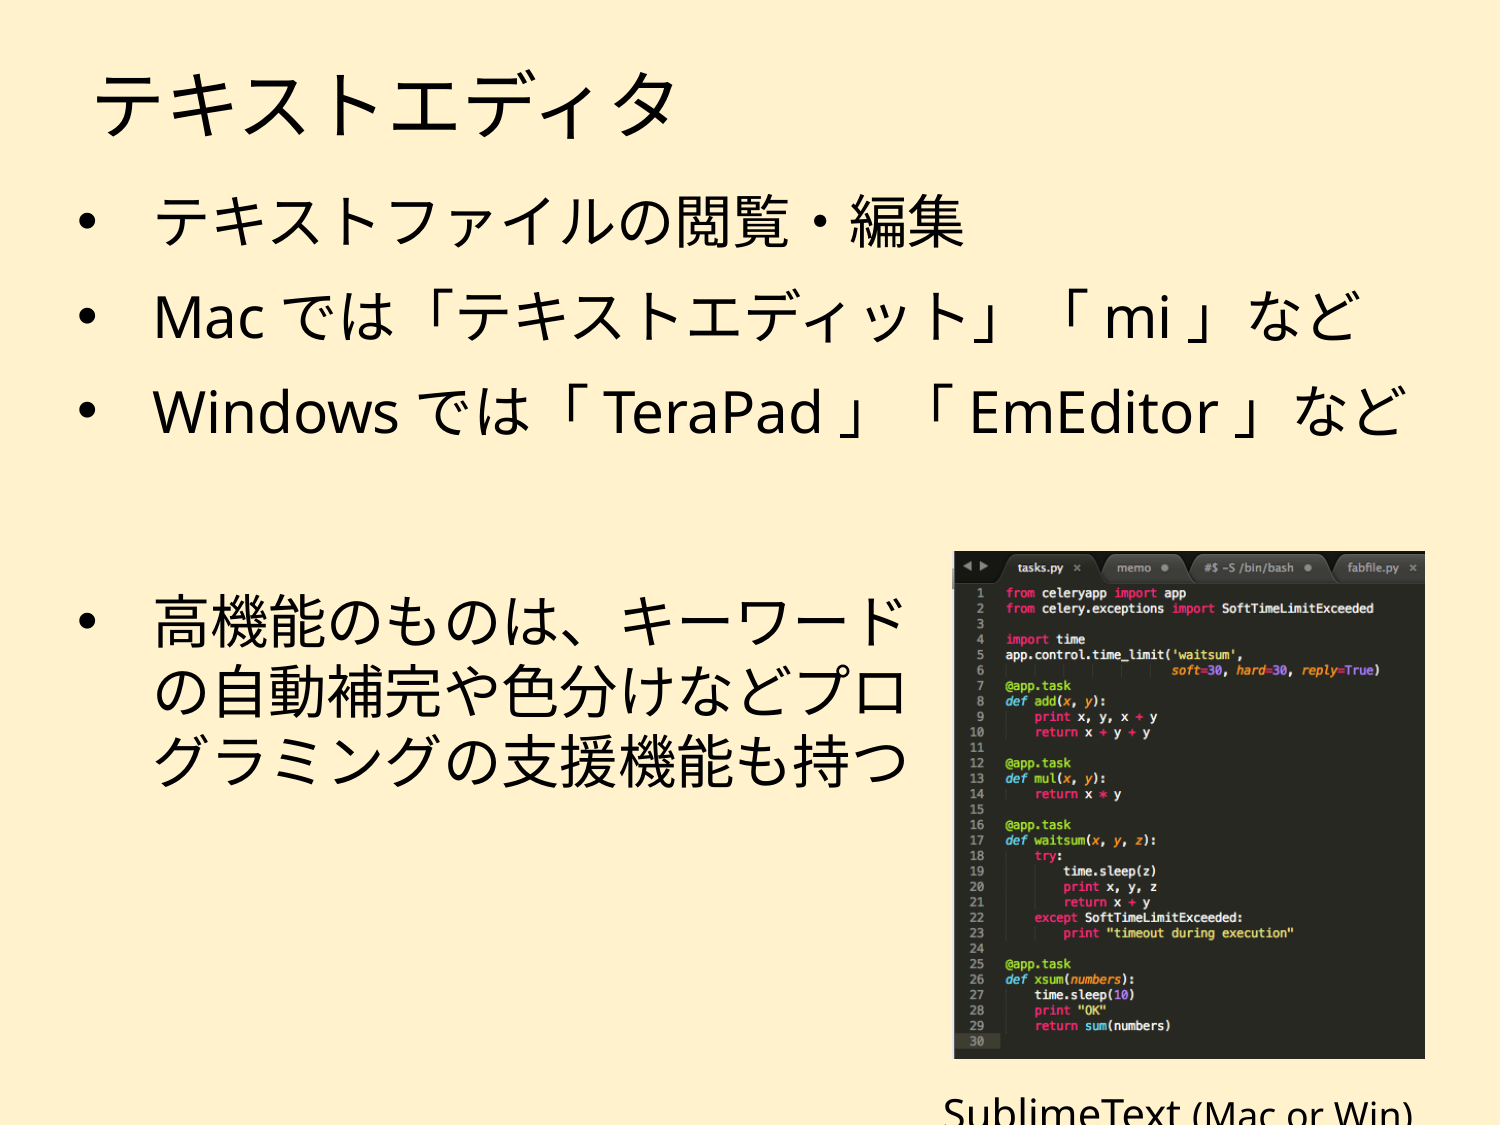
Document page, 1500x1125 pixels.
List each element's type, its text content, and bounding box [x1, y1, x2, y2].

text_box [125, 548, 1392, 805]
text_box テキストファイルの閲覧・編集 Macでは「テキストエディット」「mi」など Windowsでは「TeraPad」「EmEditor」など [62, 177, 1425, 548]
text_box SublimeText (Mac or Win) [927, 1030, 1477, 1125]
title テキストエディタ [75, 5, 1425, 159]
picture [952, 550, 1426, 1059]
text_box 高機能のものは、キーワードの自動補完や色分けなどプログラミングの支援機能も持つ [62, 577, 928, 803]
